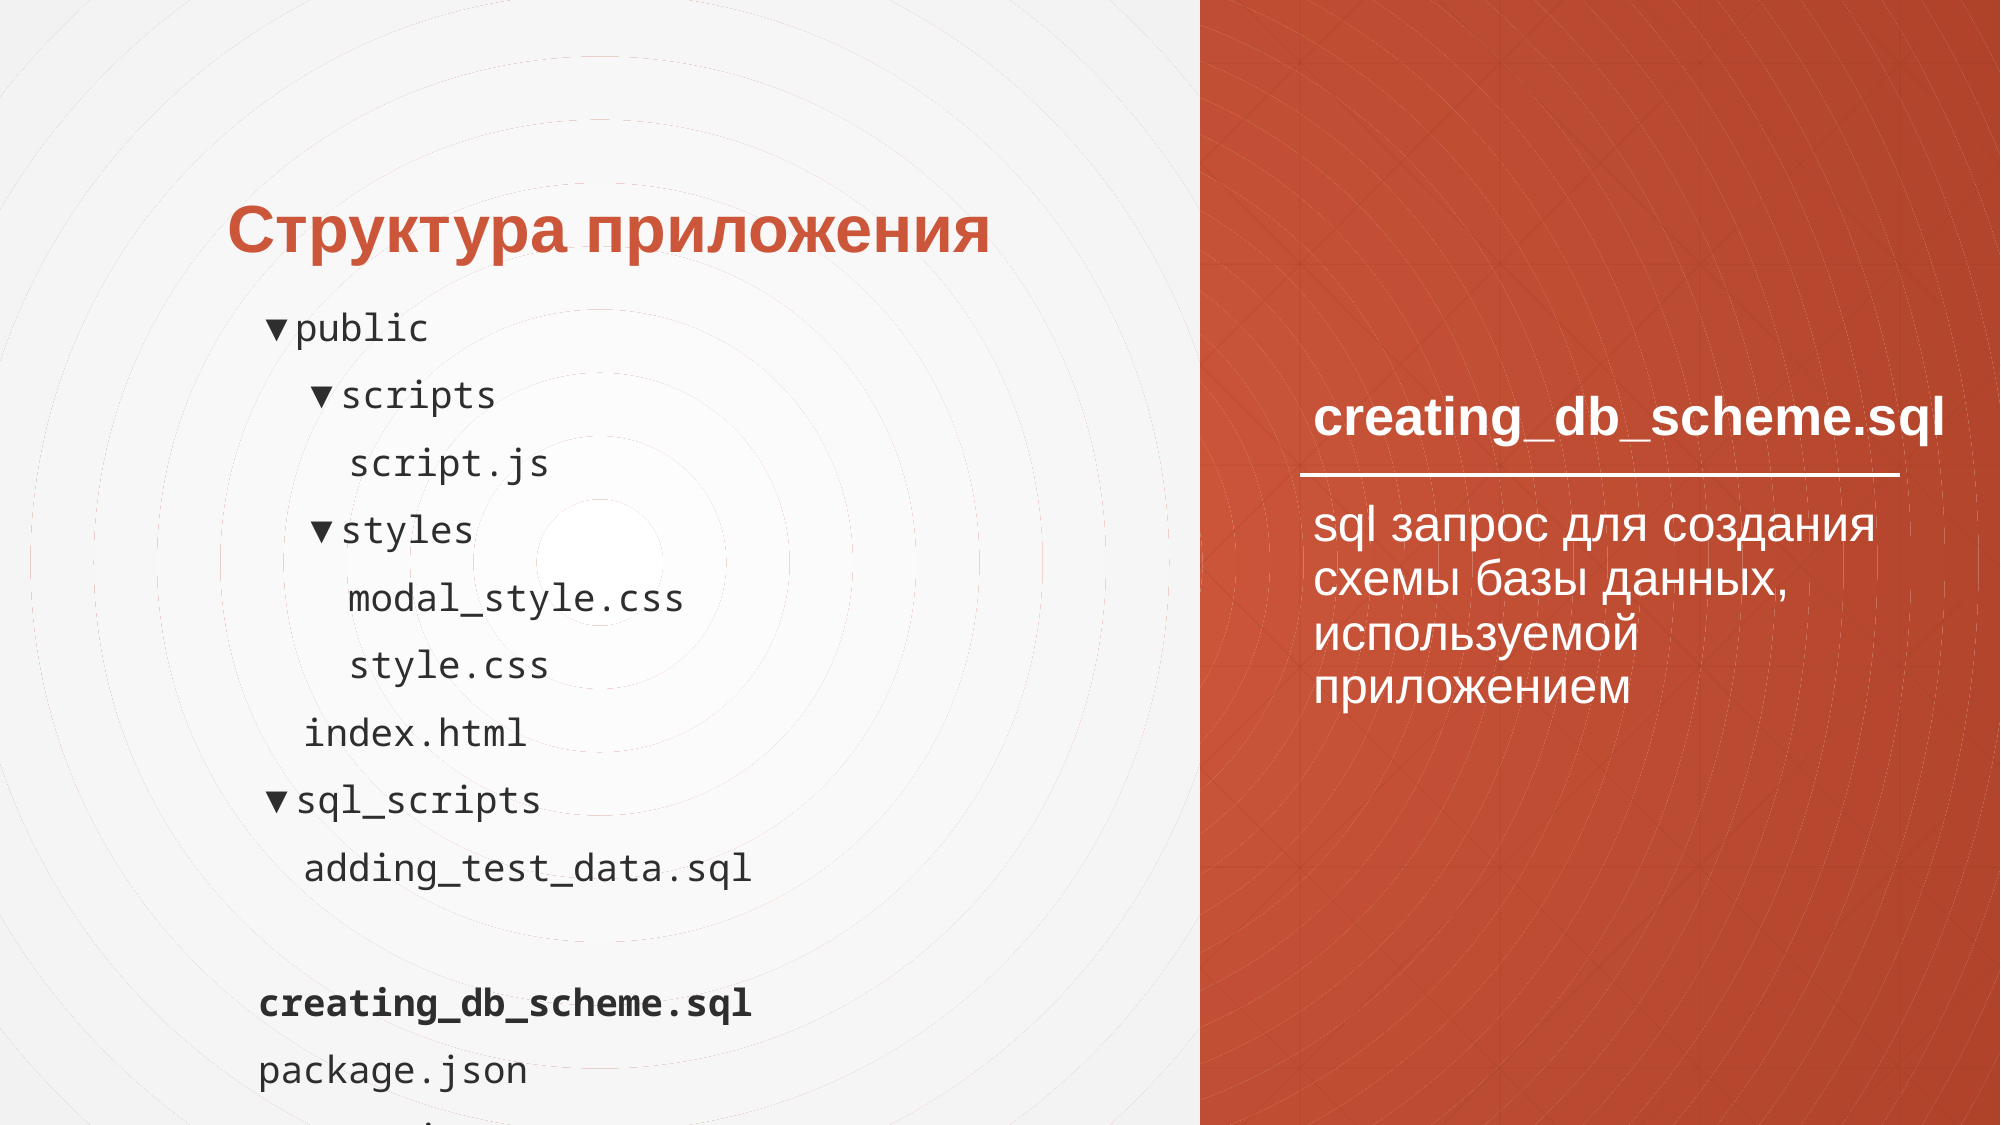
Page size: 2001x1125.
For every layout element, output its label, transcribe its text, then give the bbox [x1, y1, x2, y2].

text_box Структура приложения [212, 86, 1788, 274]
list sql запрос для создания схемы базы данных, используемой приложением [1298, 491, 1899, 986]
text_box ▼public ▼scripts script.js ▼styles modal_style.css style.css index.html ▼sql_scripts adding_test_data.sql creating_db_scheme.sql package.json server.js [243, 273, 780, 1125]
title creating_db_scheme.sql [1298, 93, 1967, 455]
